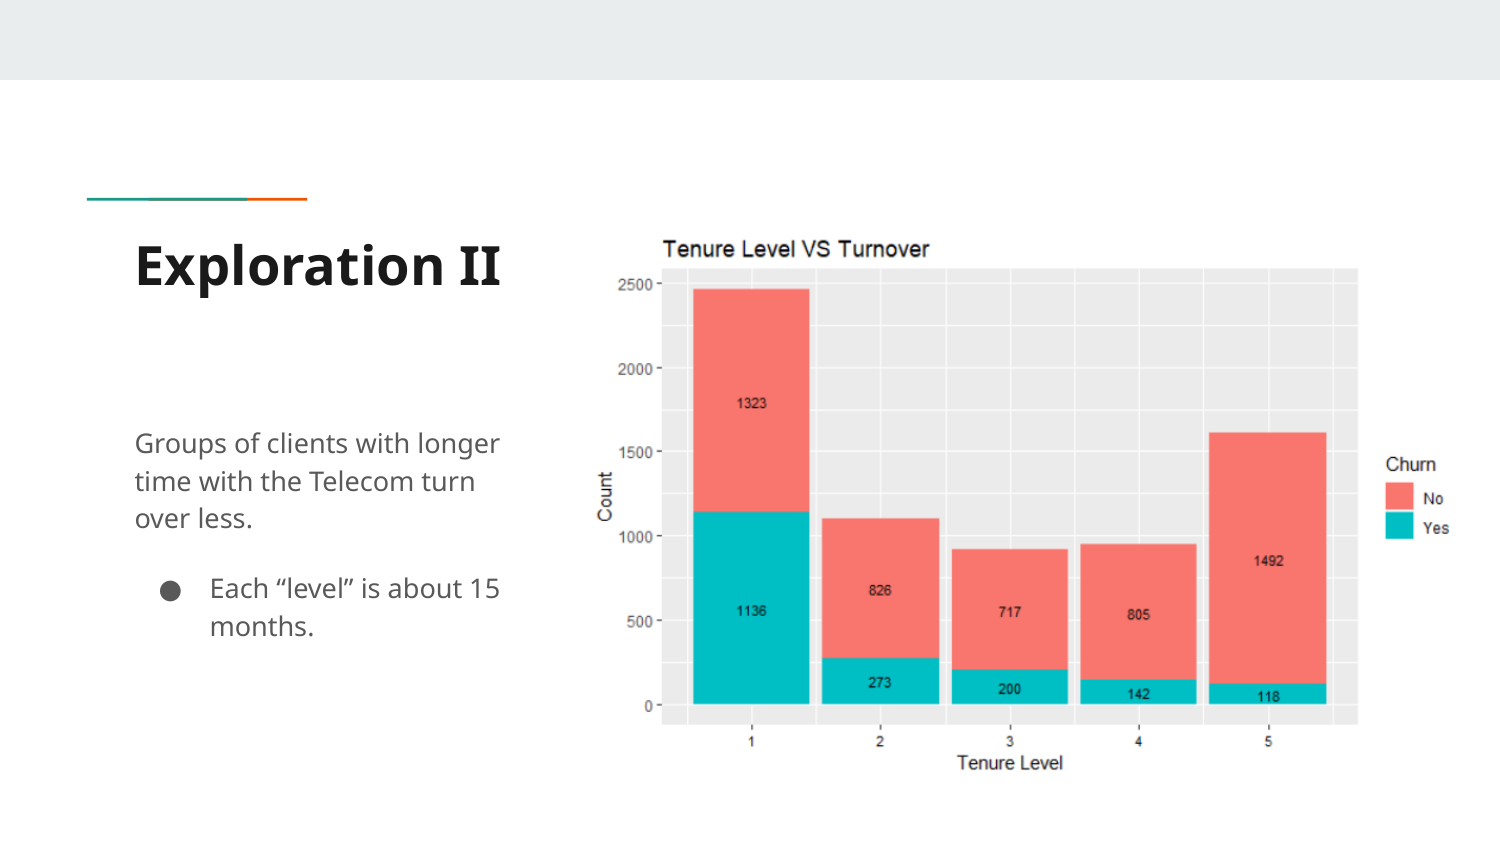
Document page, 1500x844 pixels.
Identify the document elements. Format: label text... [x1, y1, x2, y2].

title Exploration II [119, 216, 578, 305]
list Groups of clients with longer time with the Telecom turn over less. Each “level” is about 15 months. [119, 341, 553, 712]
picture [580, 215, 1451, 793]
